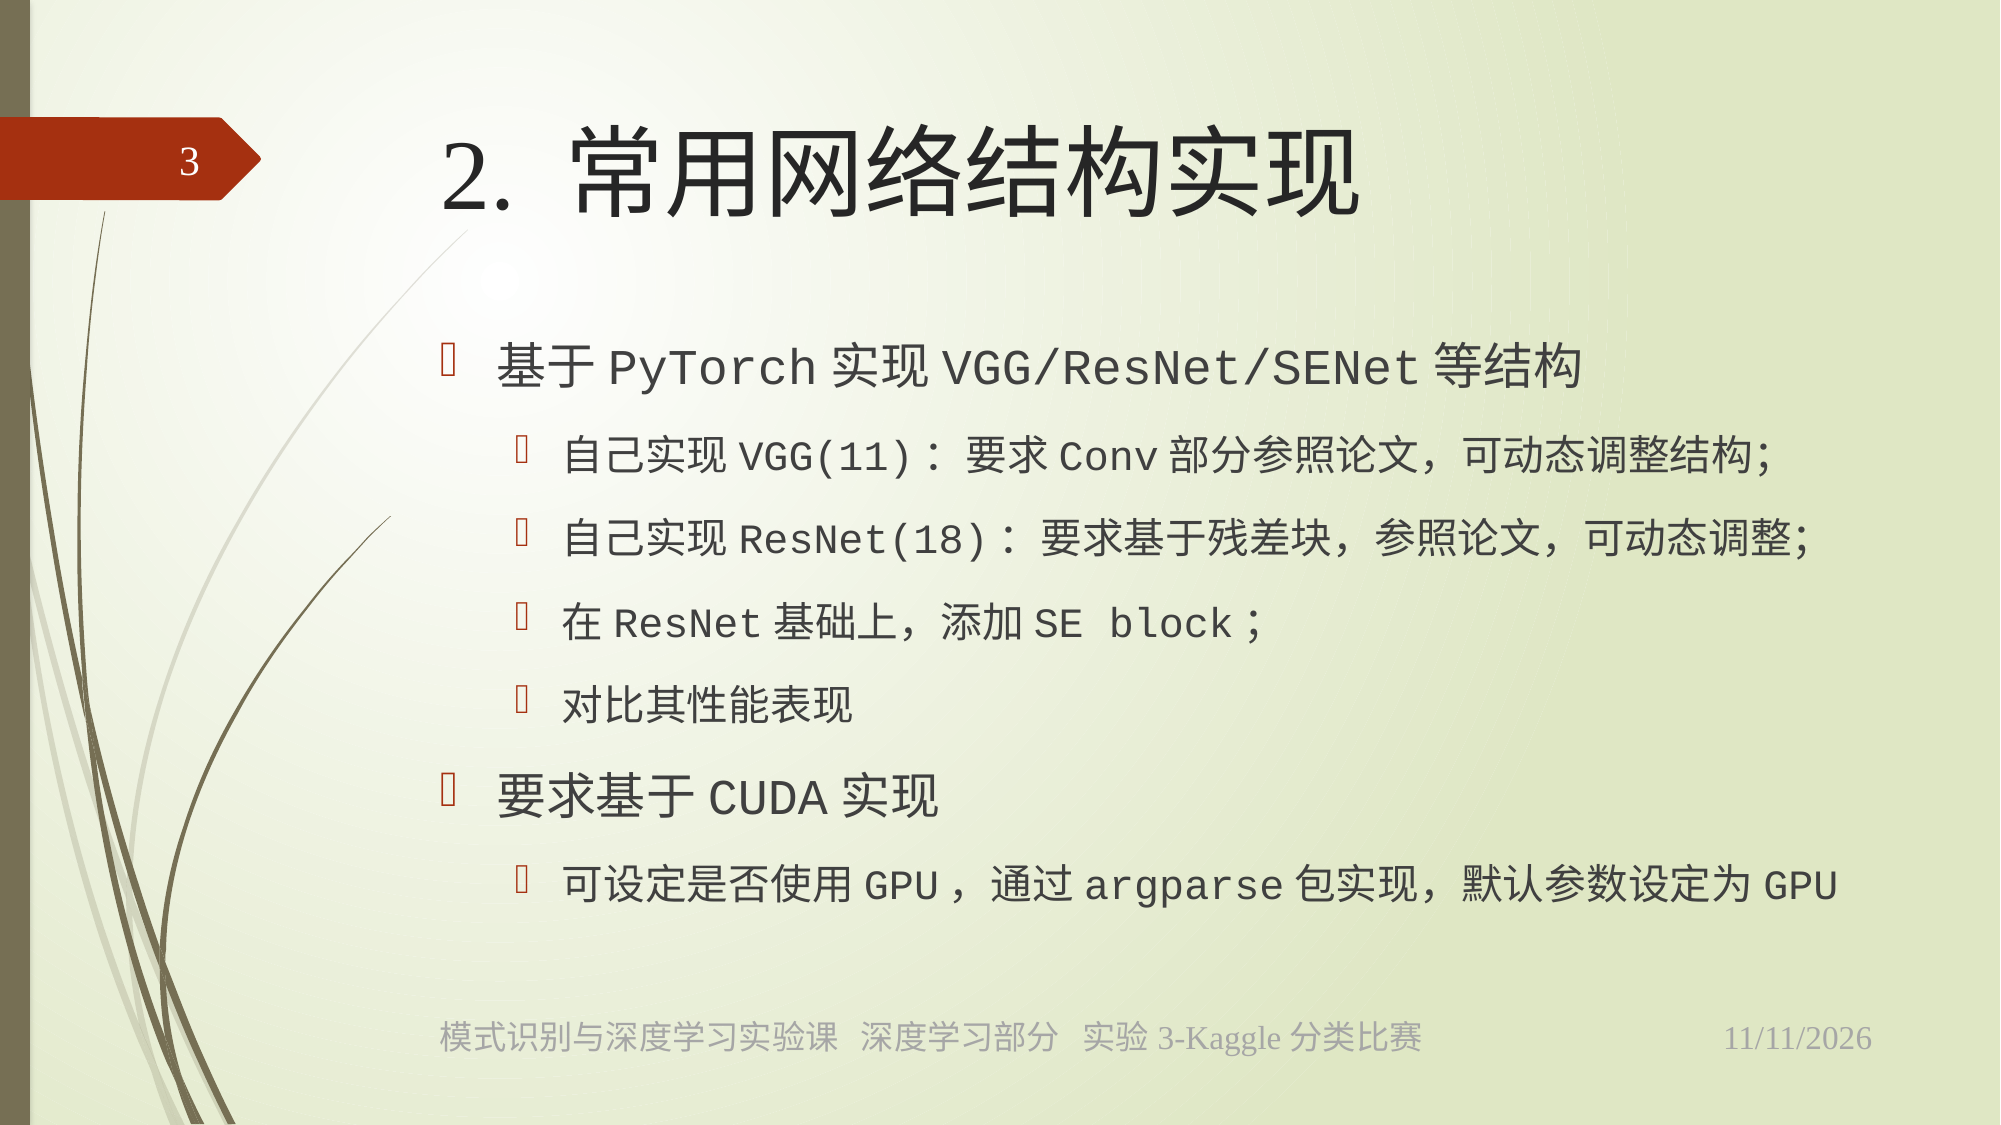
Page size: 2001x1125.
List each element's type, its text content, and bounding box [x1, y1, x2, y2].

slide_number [1699, 1005, 1888, 1067]
list 基于PyTorch实现VGG/ResNet/SENet等结构 自己实现VGG(11)：要求Conv部分参照论文，可动态调整结构； 自己实现ResNet(18)：要求基于残差块，参照论文，可动态调整； 在ResNet基础上，添加SE block； 对比其性能表现 要求基于CUDA实现 可设定是否使用GPU，通过argparse包实现，默认参数设定为GPU [424, 312, 1951, 977]
title 2. 常用网络结构实现 [425, 102, 1888, 312]
footer 模式识别与深度学习实验课 深度学习部分 实验3-Kaggle分类比赛 [424, 1006, 1675, 1067]
slide_number 3 [87, 129, 216, 190]
